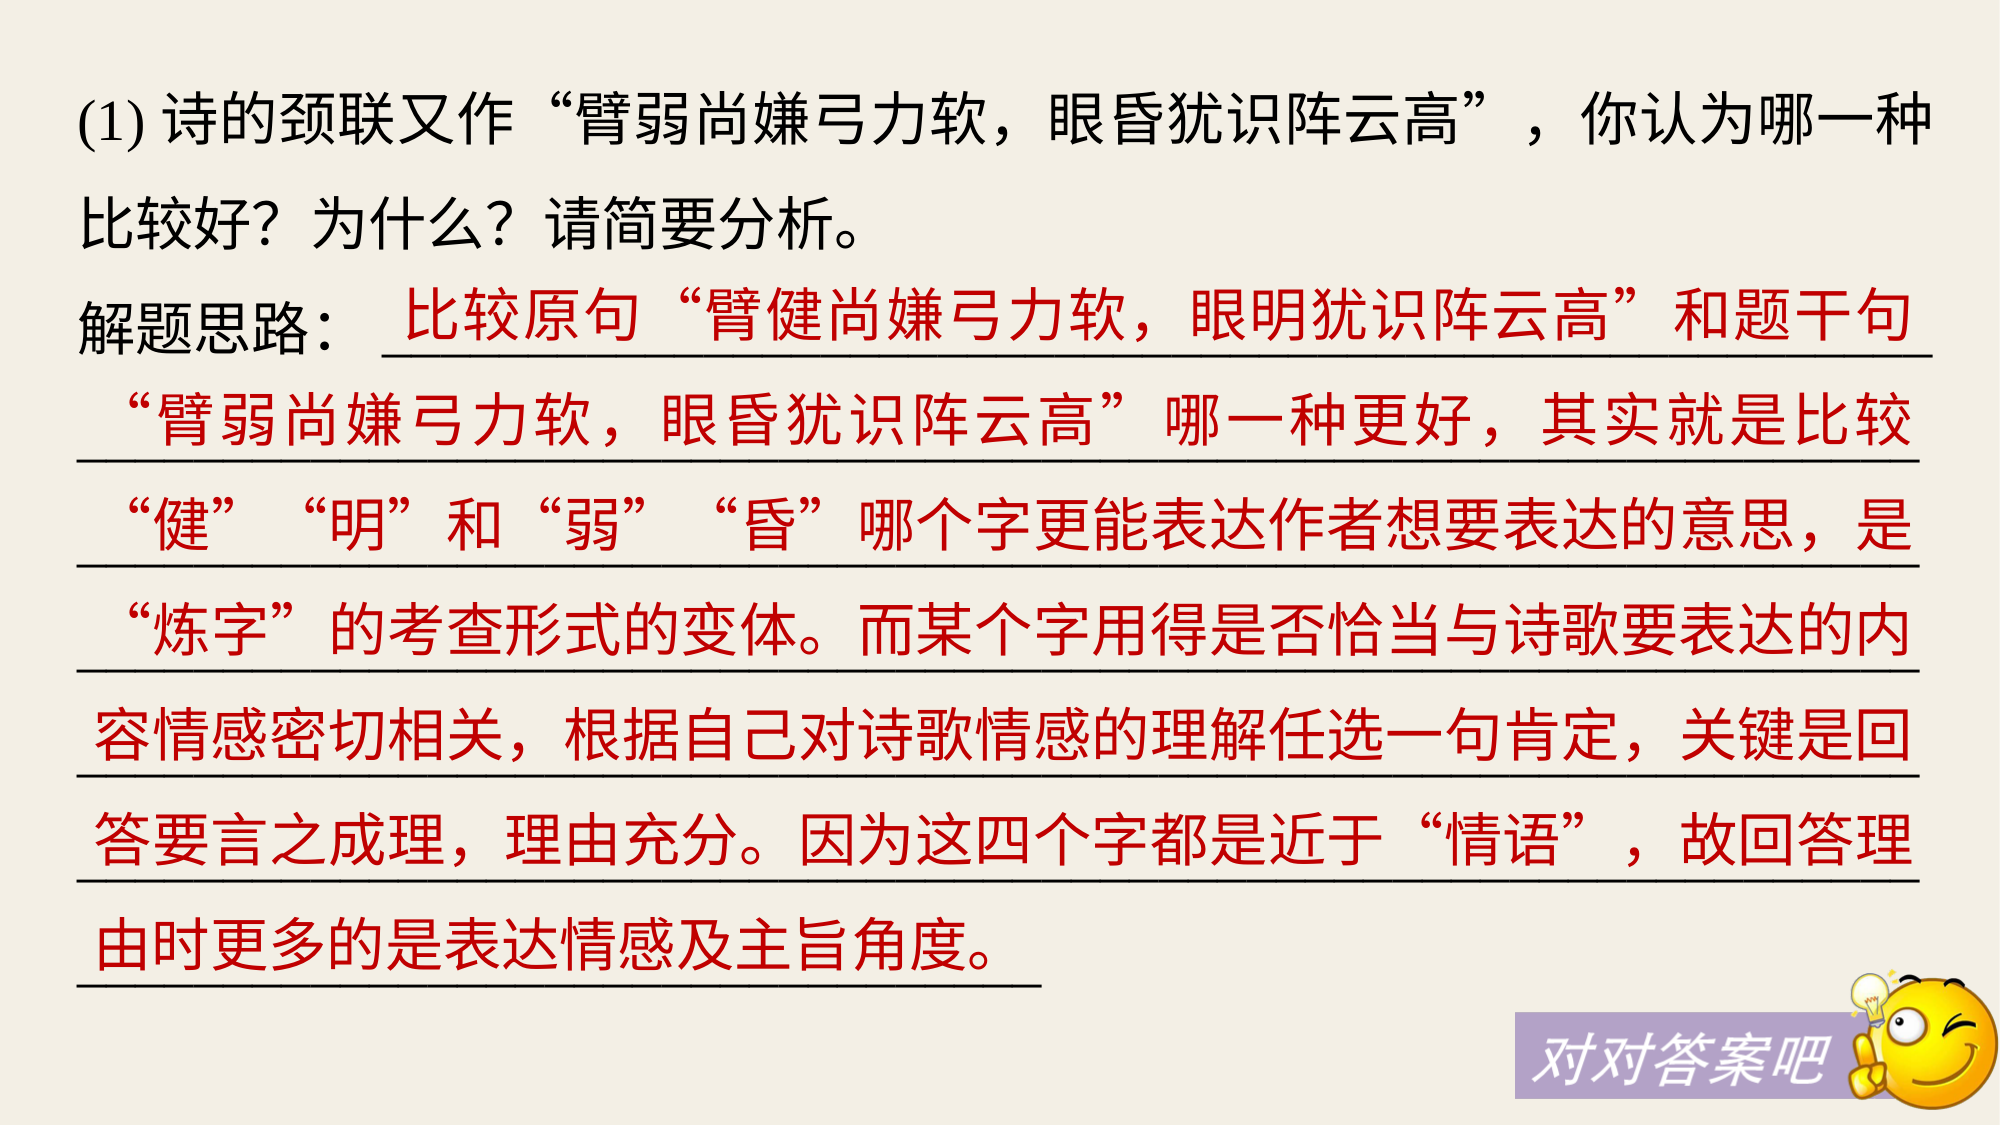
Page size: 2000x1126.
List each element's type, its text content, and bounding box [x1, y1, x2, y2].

picture [1495, 968, 1999, 1125]
text_box 比较原句“臂健尚嫌弓力软，眼明犹识阵云高”和题干句“臂弱尚嫌弓力软，眼昏犹识阵云高”哪一种更好，其实就是比较“健”“明”和“弱”“昏”哪个字更能表达作者想要表达的意思，是“炼字”的考查形式的变体。而某个字用得是否恰当与诗歌要表达的内容情感密切相关，根据自己对诗歌情感的理解任选一句肯定，关键是回答要言之成理，理由充分。因为这四个字都是近于“情语”，故回答理由时更多的是表达情感及主旨角度。 [73, 233, 1934, 988]
text_box (1)诗的颈联又作“臂弱尚嫌弓力软，眼昏犹识阵云高”，你认为哪一种比较好？为什么？请简要分析。 解题思路：_____________________________________________________ _____________________________________________________________________________________________________________________________________________________________________________________________ _______________________________________________________________ ________________________________________________________________________________________________ [57, 37, 1955, 1002]
